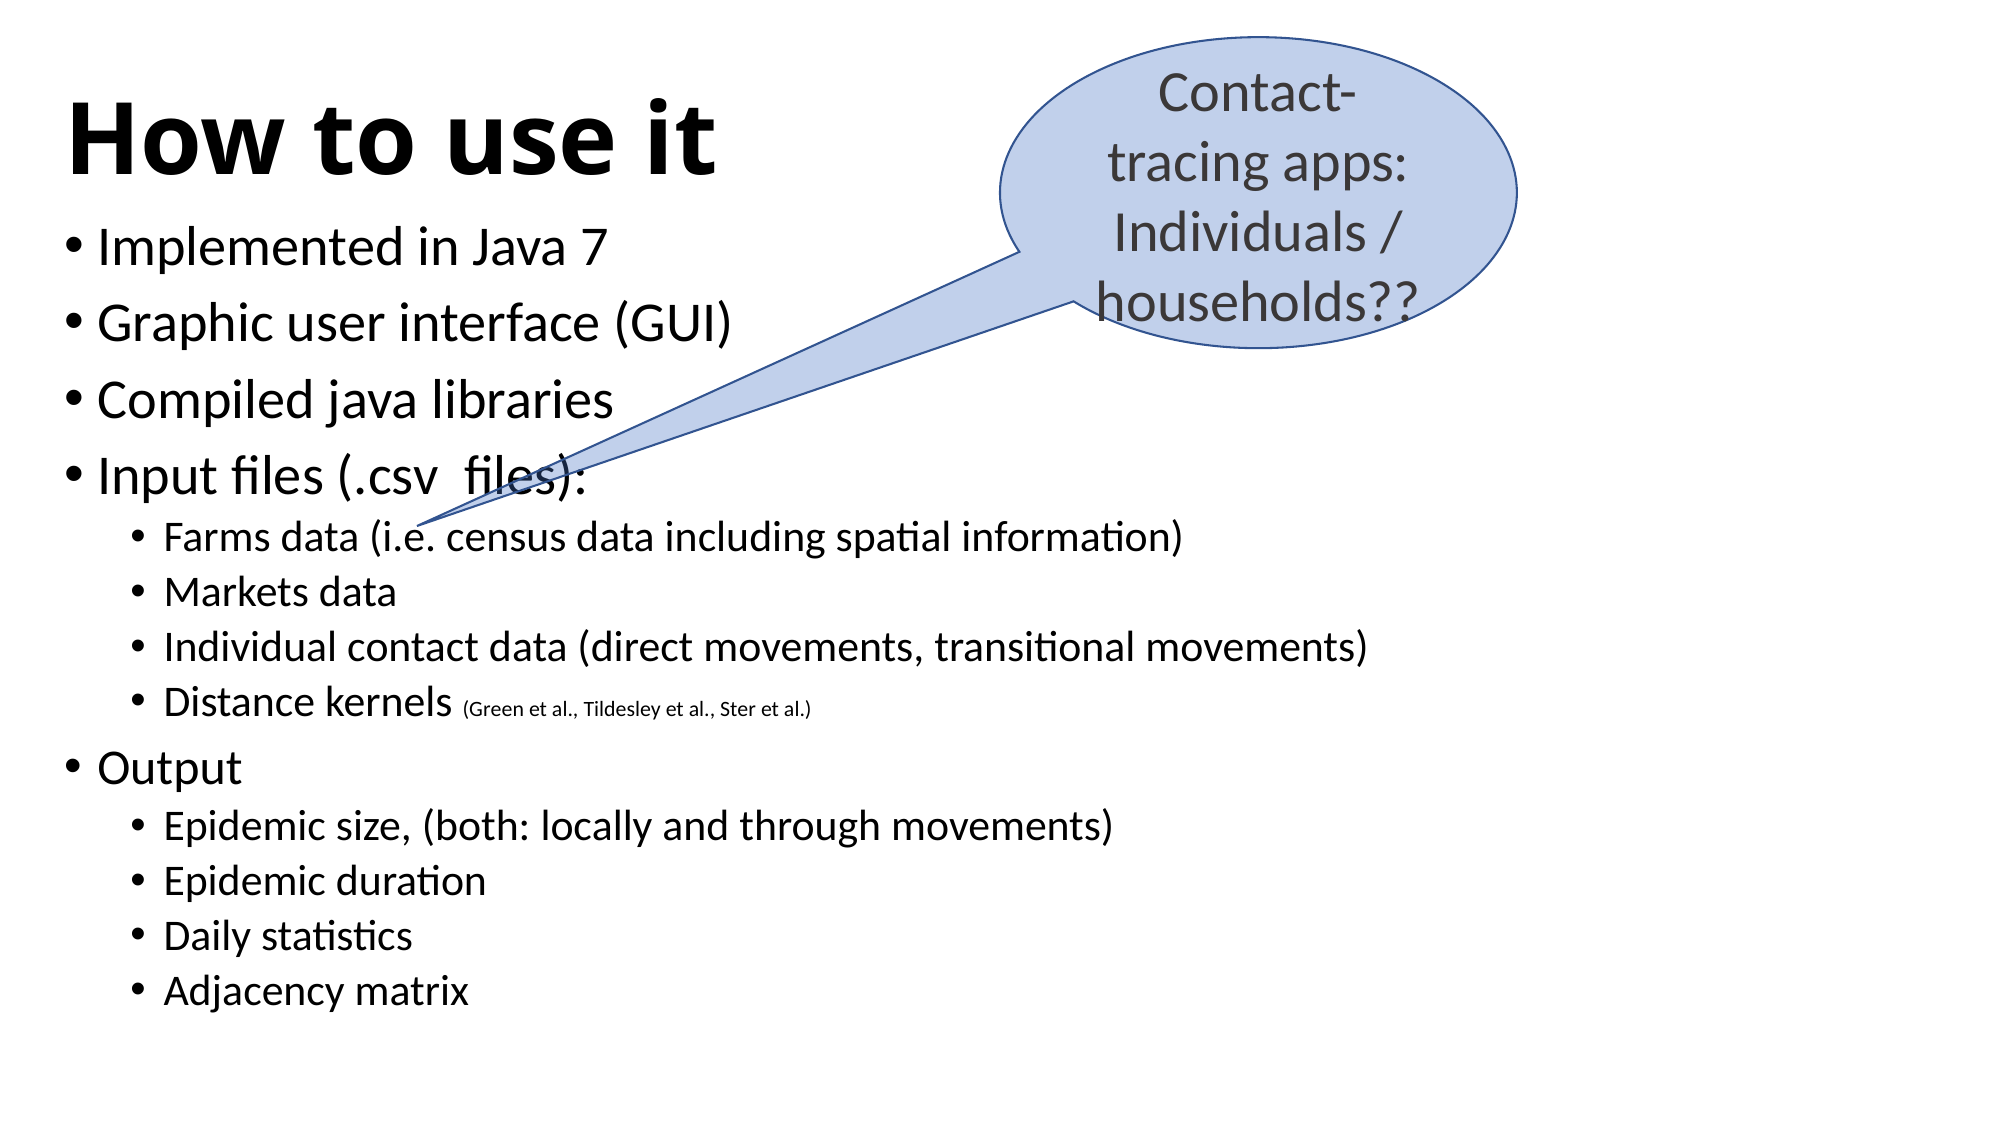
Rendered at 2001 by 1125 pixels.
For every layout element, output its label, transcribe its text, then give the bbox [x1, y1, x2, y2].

text_box Contact-tracing apps: Individuals / households?? [416, 36, 1518, 527]
title How to use it [49, 34, 1775, 209]
list Implemented in Java 7 Graphic user interface (GUI) Compiled java libraries Input files (.csv files): Farms data (i.e. census data including spatial information) Markets data Individual contact data (direct movements, transitional movements) Distance kernels (Green et al., Tildesley et al., Ster et al.) Output Epidemic size, (both: locally and through movements) Epidemic duration Daily statistics Adjacency matrix [49, 209, 1863, 1029]
